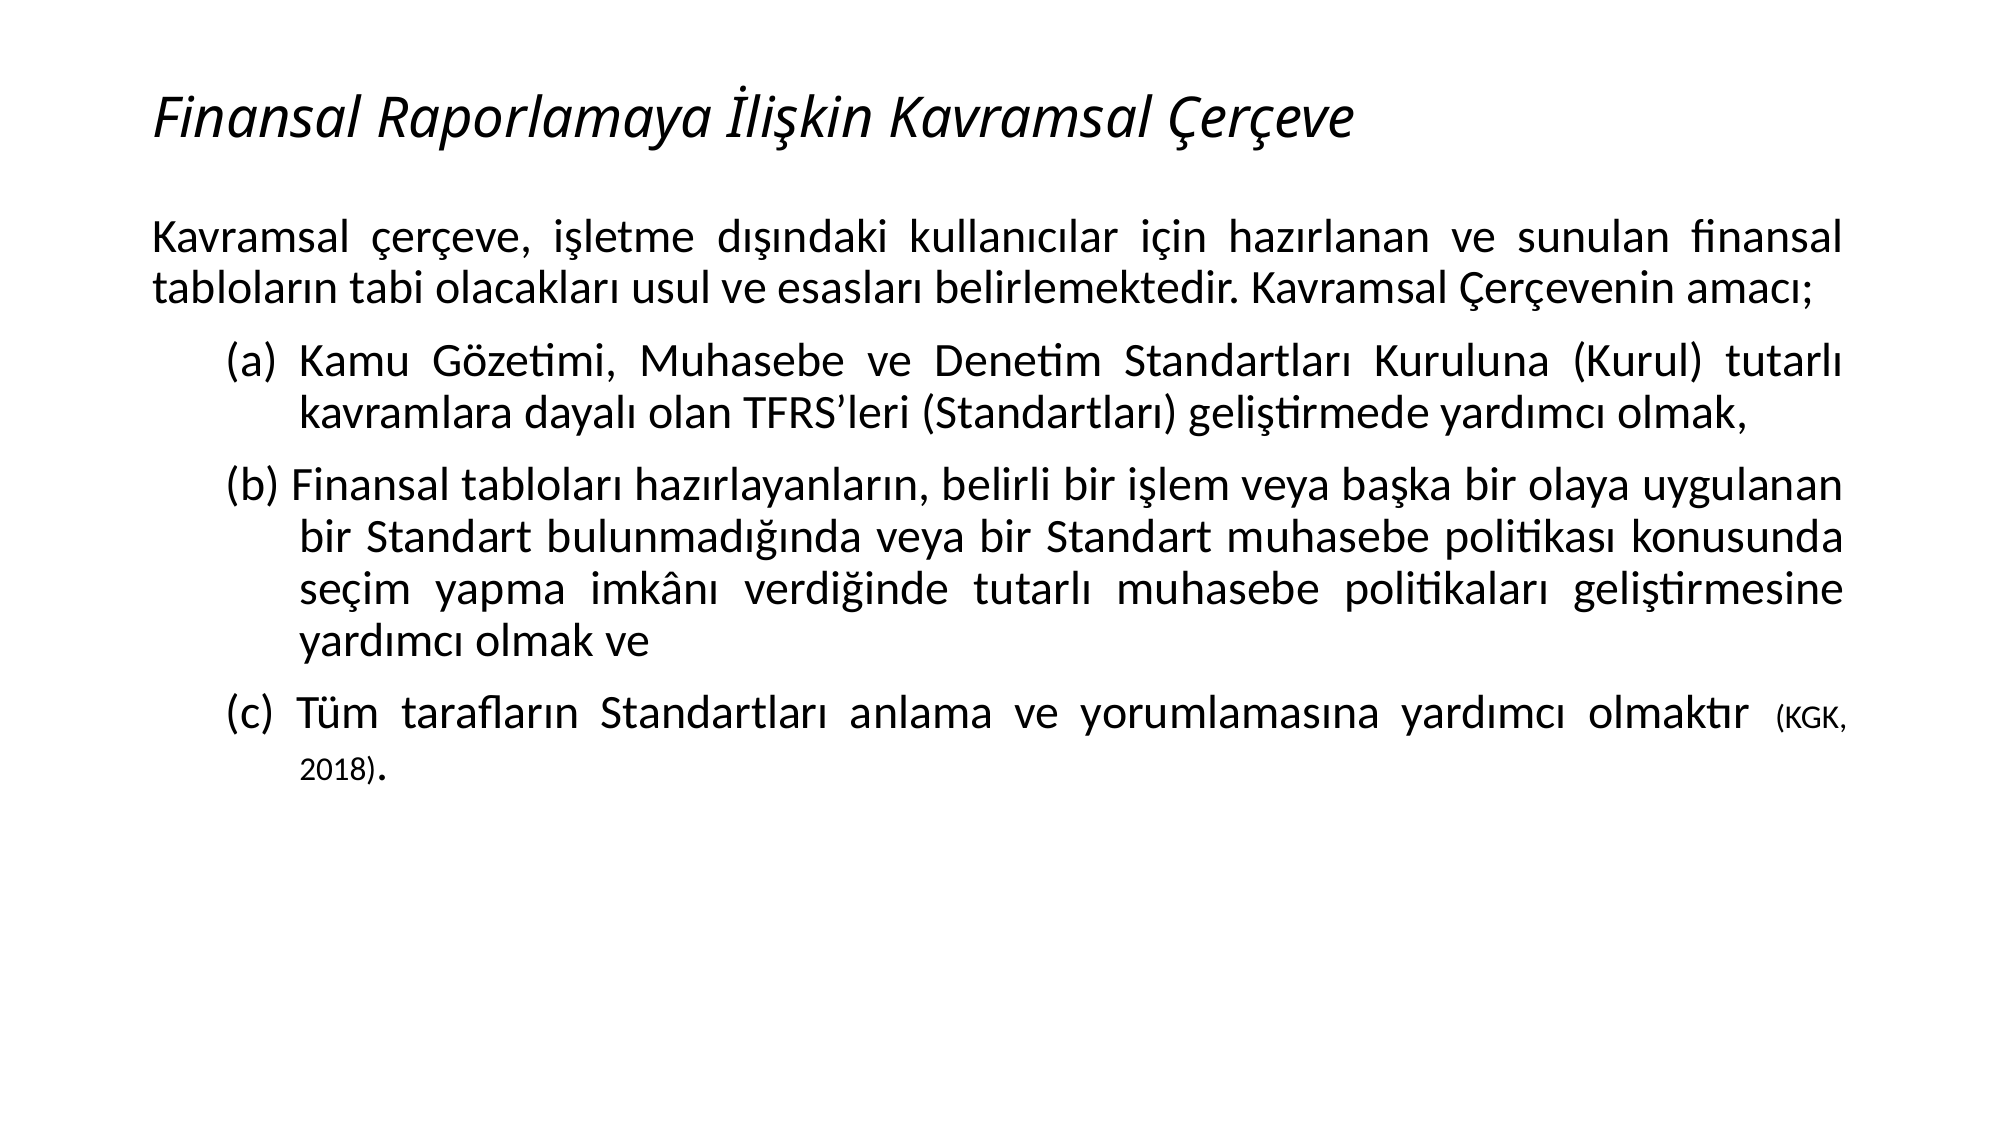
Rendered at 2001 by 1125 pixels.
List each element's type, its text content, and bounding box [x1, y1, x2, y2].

list Kavramsal çerçeve, işletme dışındaki kullanıcılar için hazırlanan ve sunulan finansal tabloların tabi olacakları usul ve esasları belirlemektedir. Kavramsal Çerçevenin amacı; (a) Kamu Gözetimi, Muhasebe ve Denetim Standartları Kuruluna (Kurul) tutarlı kavramlara dayalı olan TFRS’leri (Standartları) geliştirmede yardımcı olmak, (b) Finansal tabloları hazırlayanların, belirli bir işlem veya başka bir olaya uygulanan bir Standart bulunmadığında veya bir Standart muhasebe politikası konusunda seçim yapma imkânı verdiğinde tutarlı muhasebe politikaları geliştirmesine yardımcı olmak ve (c) Tüm tarafların Standartları anlama ve yorumlamasına yardımcı olmaktır (KGK, 2018). [137, 203, 1863, 1014]
title Finansal Raporlamaya İlişkin Kavramsal Çerçeve [137, 59, 1863, 180]
